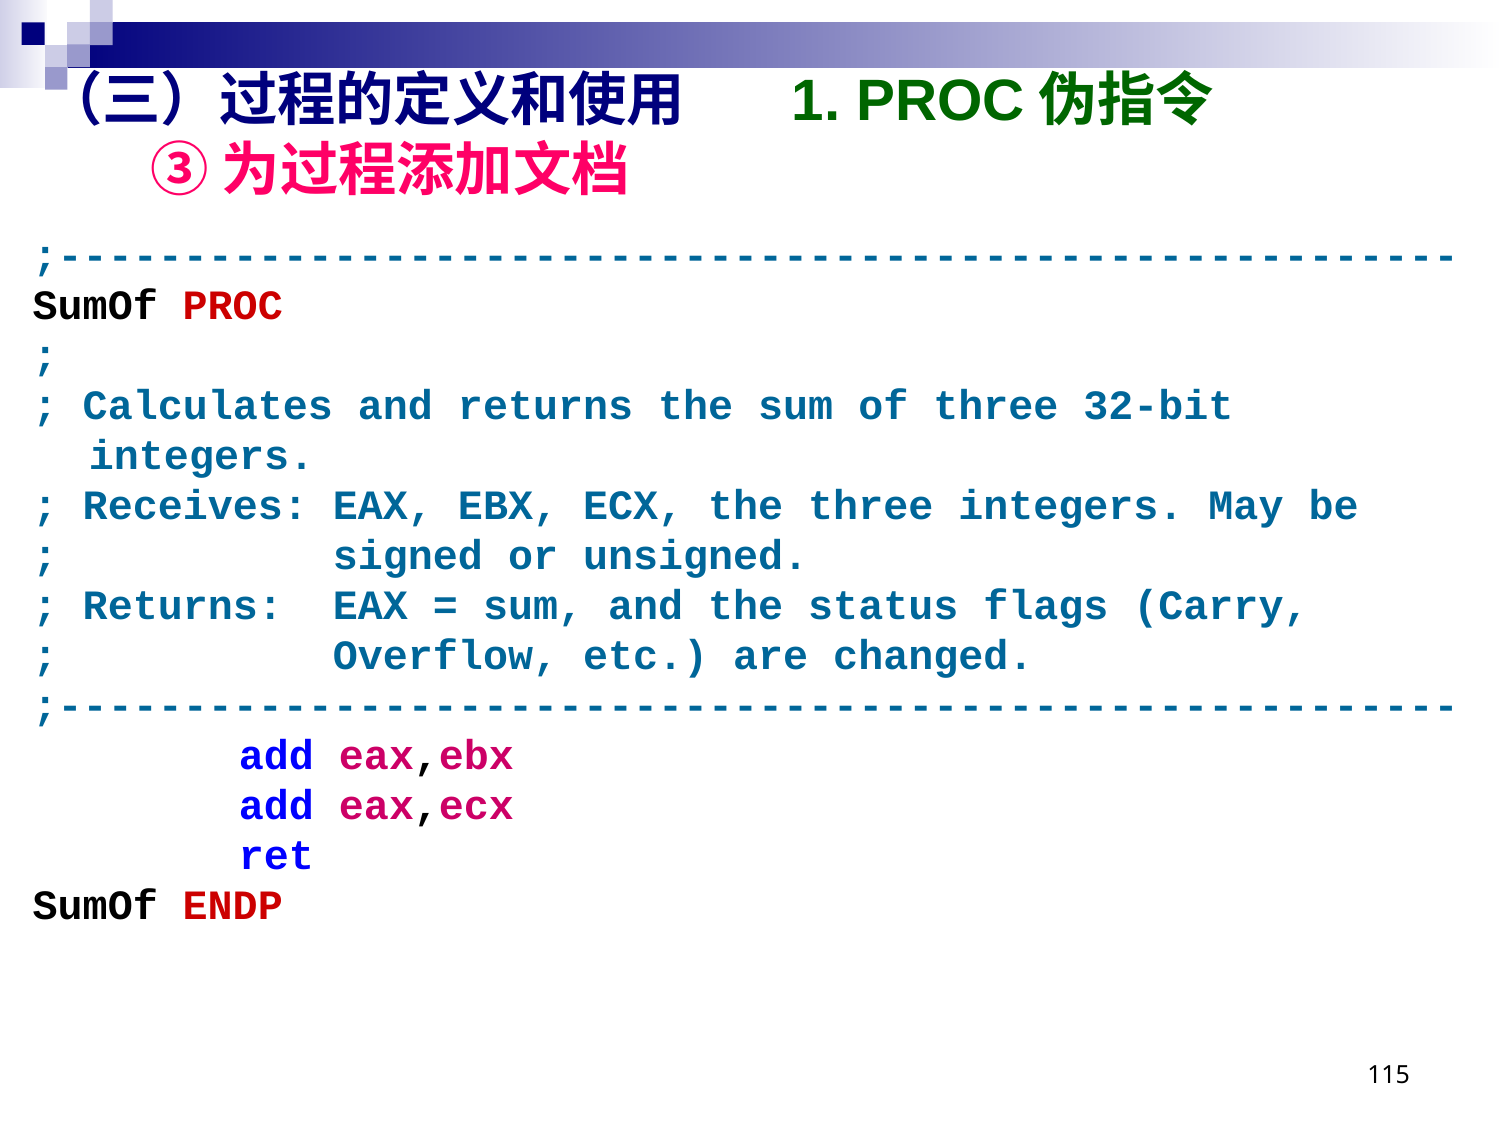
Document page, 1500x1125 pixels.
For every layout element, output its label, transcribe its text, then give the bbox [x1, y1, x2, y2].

list ;-------------------------------------------------------- SumOf PROC ; ; Calculates and returns the sum of three 32-bit integers. ; Receives: EAX, EBX, ECX, the three integers. May be ; signed or unsigned. ; Returns: EAX = sum, and the status flags (Carry, ; Overflow, etc.) are changed. ;-------------------------------------------------------- add eax,ebx add eax,ecx ret SumOf ENDP [17, 219, 1489, 1048]
slide_number 115 [1074, 1048, 1426, 1101]
title （三）过程的定义和使用 1. PROC伪指令 ③ 为过程添加文档 [29, 54, 1471, 221]
